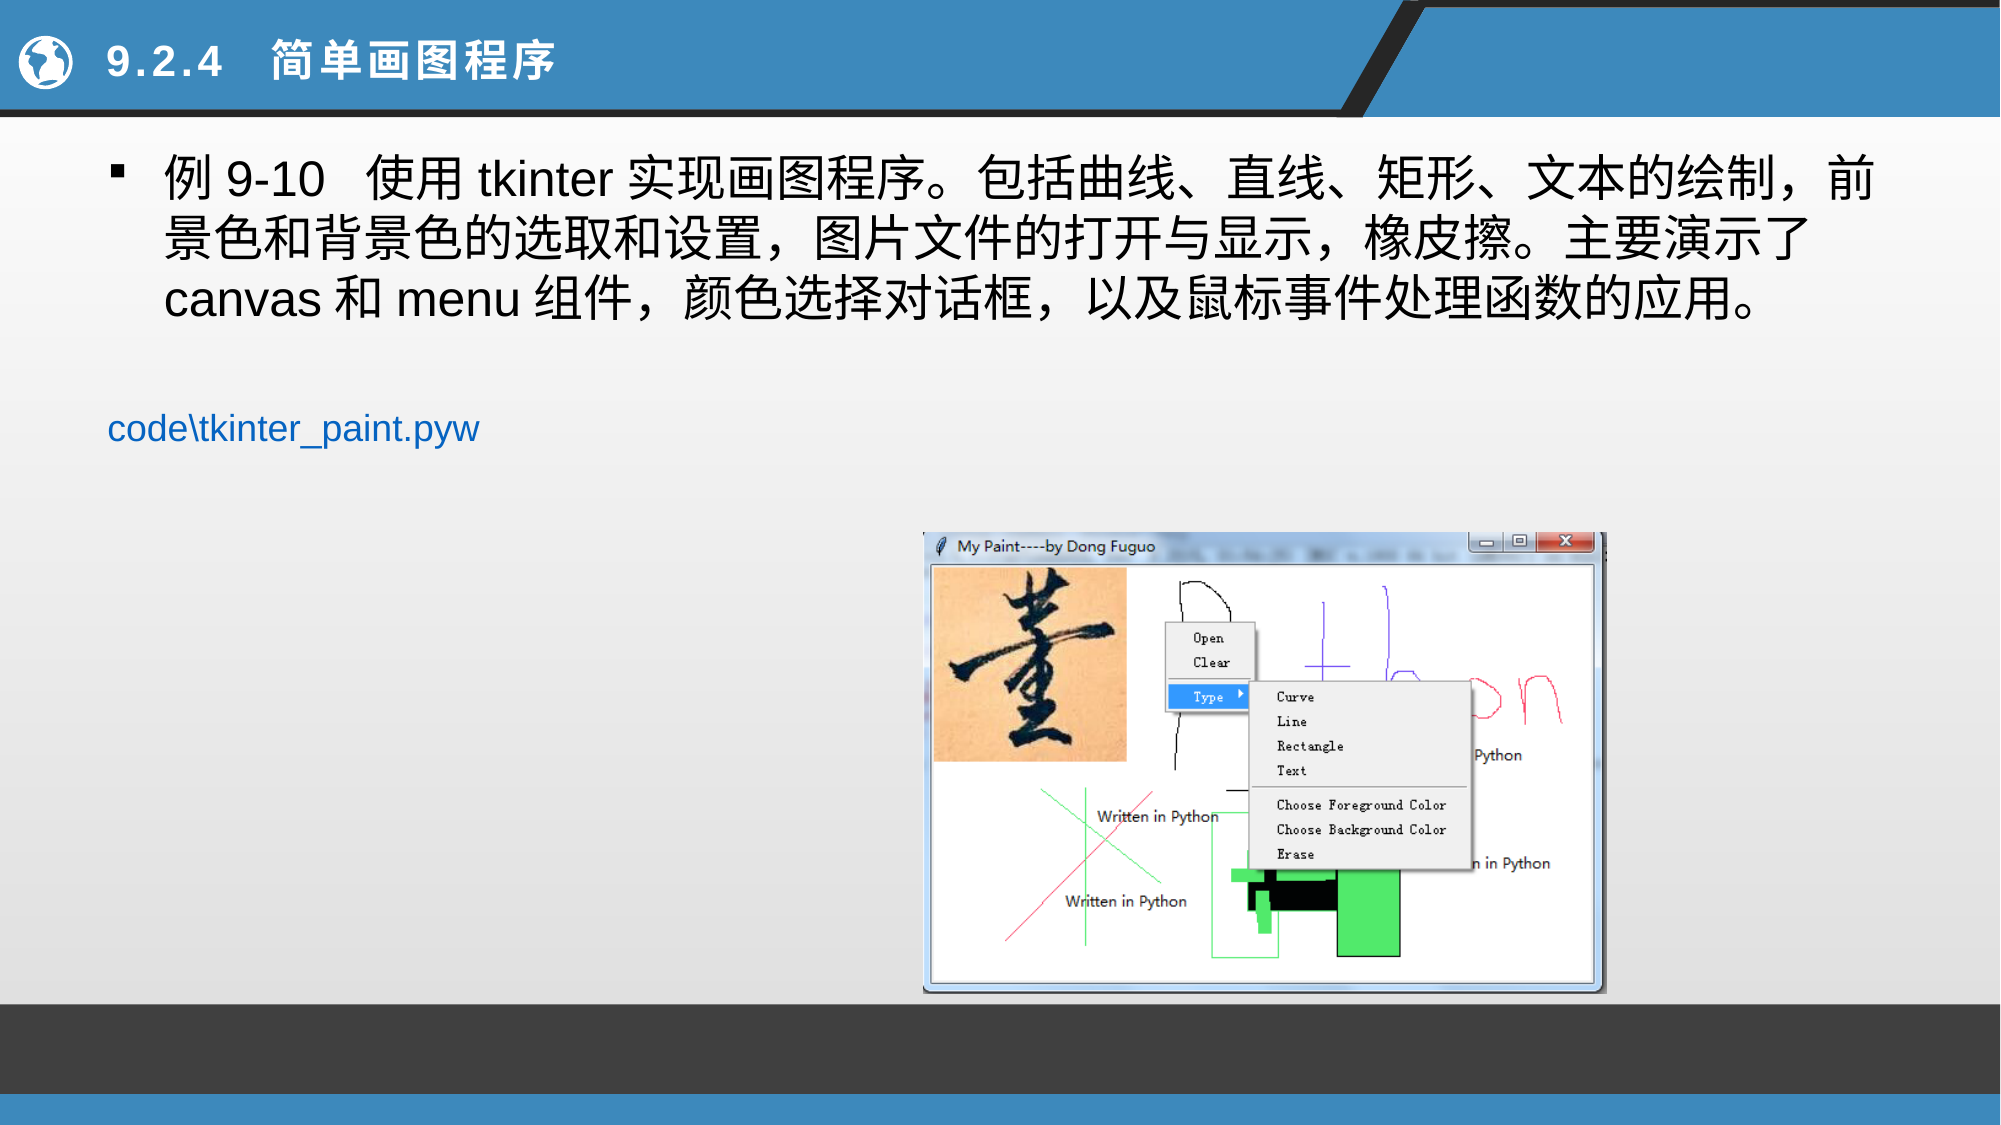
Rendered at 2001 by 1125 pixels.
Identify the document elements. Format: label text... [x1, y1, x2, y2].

picture [923, 532, 1607, 994]
list 例9-10 使用tkinter实现画图程序。包括曲线、直线、矩形、文本的绘制，前景色和背景色的选取和设置，图片文件的打开与显示，橡皮擦。主要演示了canvas和menu组件，颜色选择对话框，以及鼠标事件处理函数的应用。 code\tkinter_paint.pyw [90, 146, 1921, 976]
title 9.2.4 简单画图程序 [90, 24, 977, 93]
